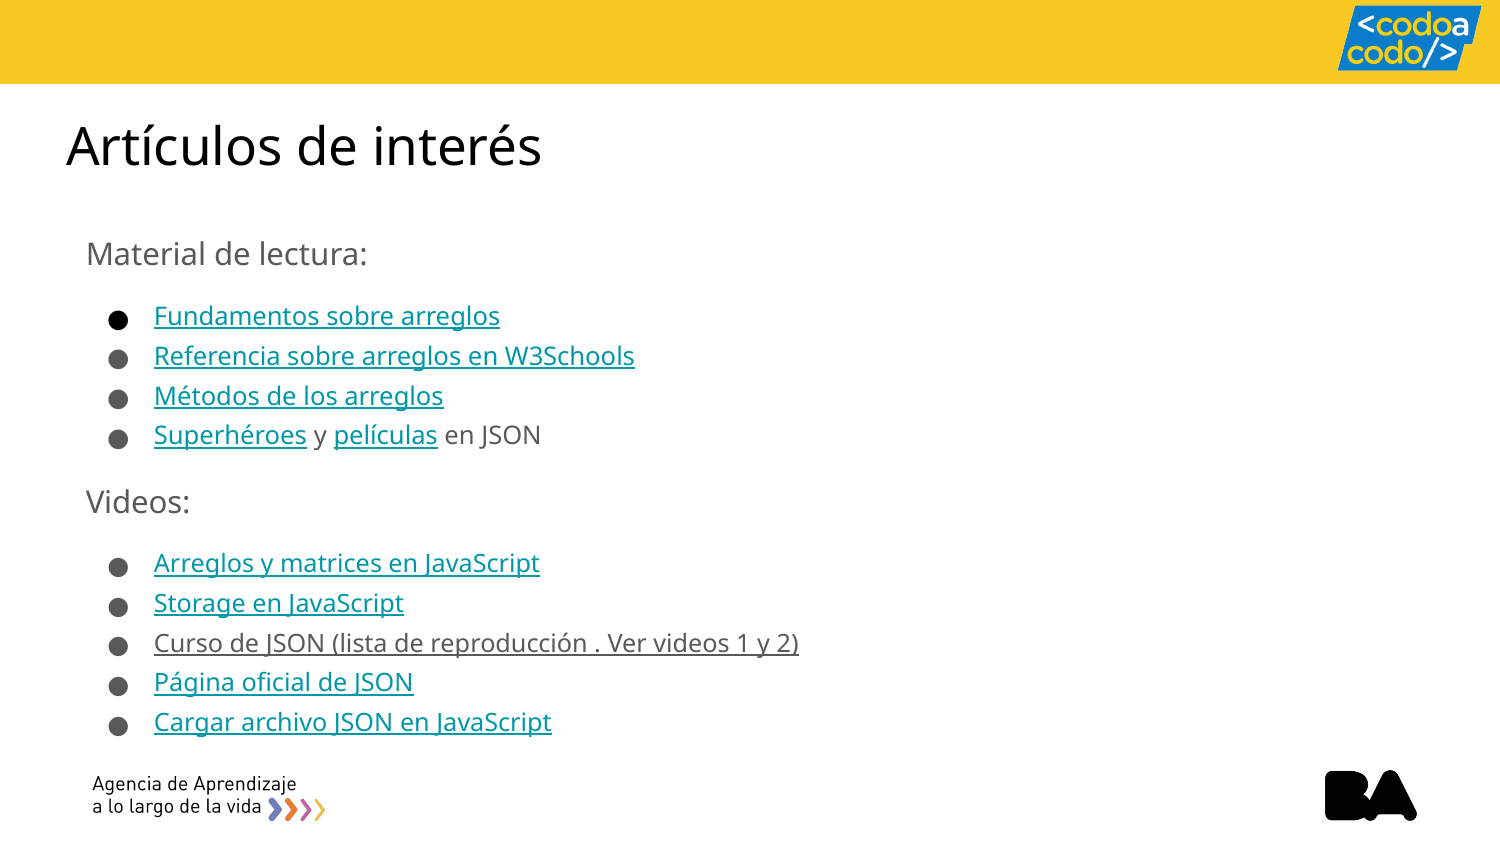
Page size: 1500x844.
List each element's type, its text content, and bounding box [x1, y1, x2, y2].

text_box Material de lectura: Fundamentos sobre arreglos Referencia sobre arreglos en W3Schools Métodos de los arreglos Superhéroes y películas en JSON Videos: Arreglos y matrices en JavaScript Storage en JavaScript Curso de JSON (lista de reproducción . Ver videos 1 y 2) Página oficial de JSON Cargar archivo JSON en JavaScript [70, 214, 1430, 759]
picture [70, 759, 344, 835]
text_box Artículos de interés [51, 98, 1446, 192]
picture [1325, 770, 1417, 821]
picture [1337, 5, 1482, 71]
